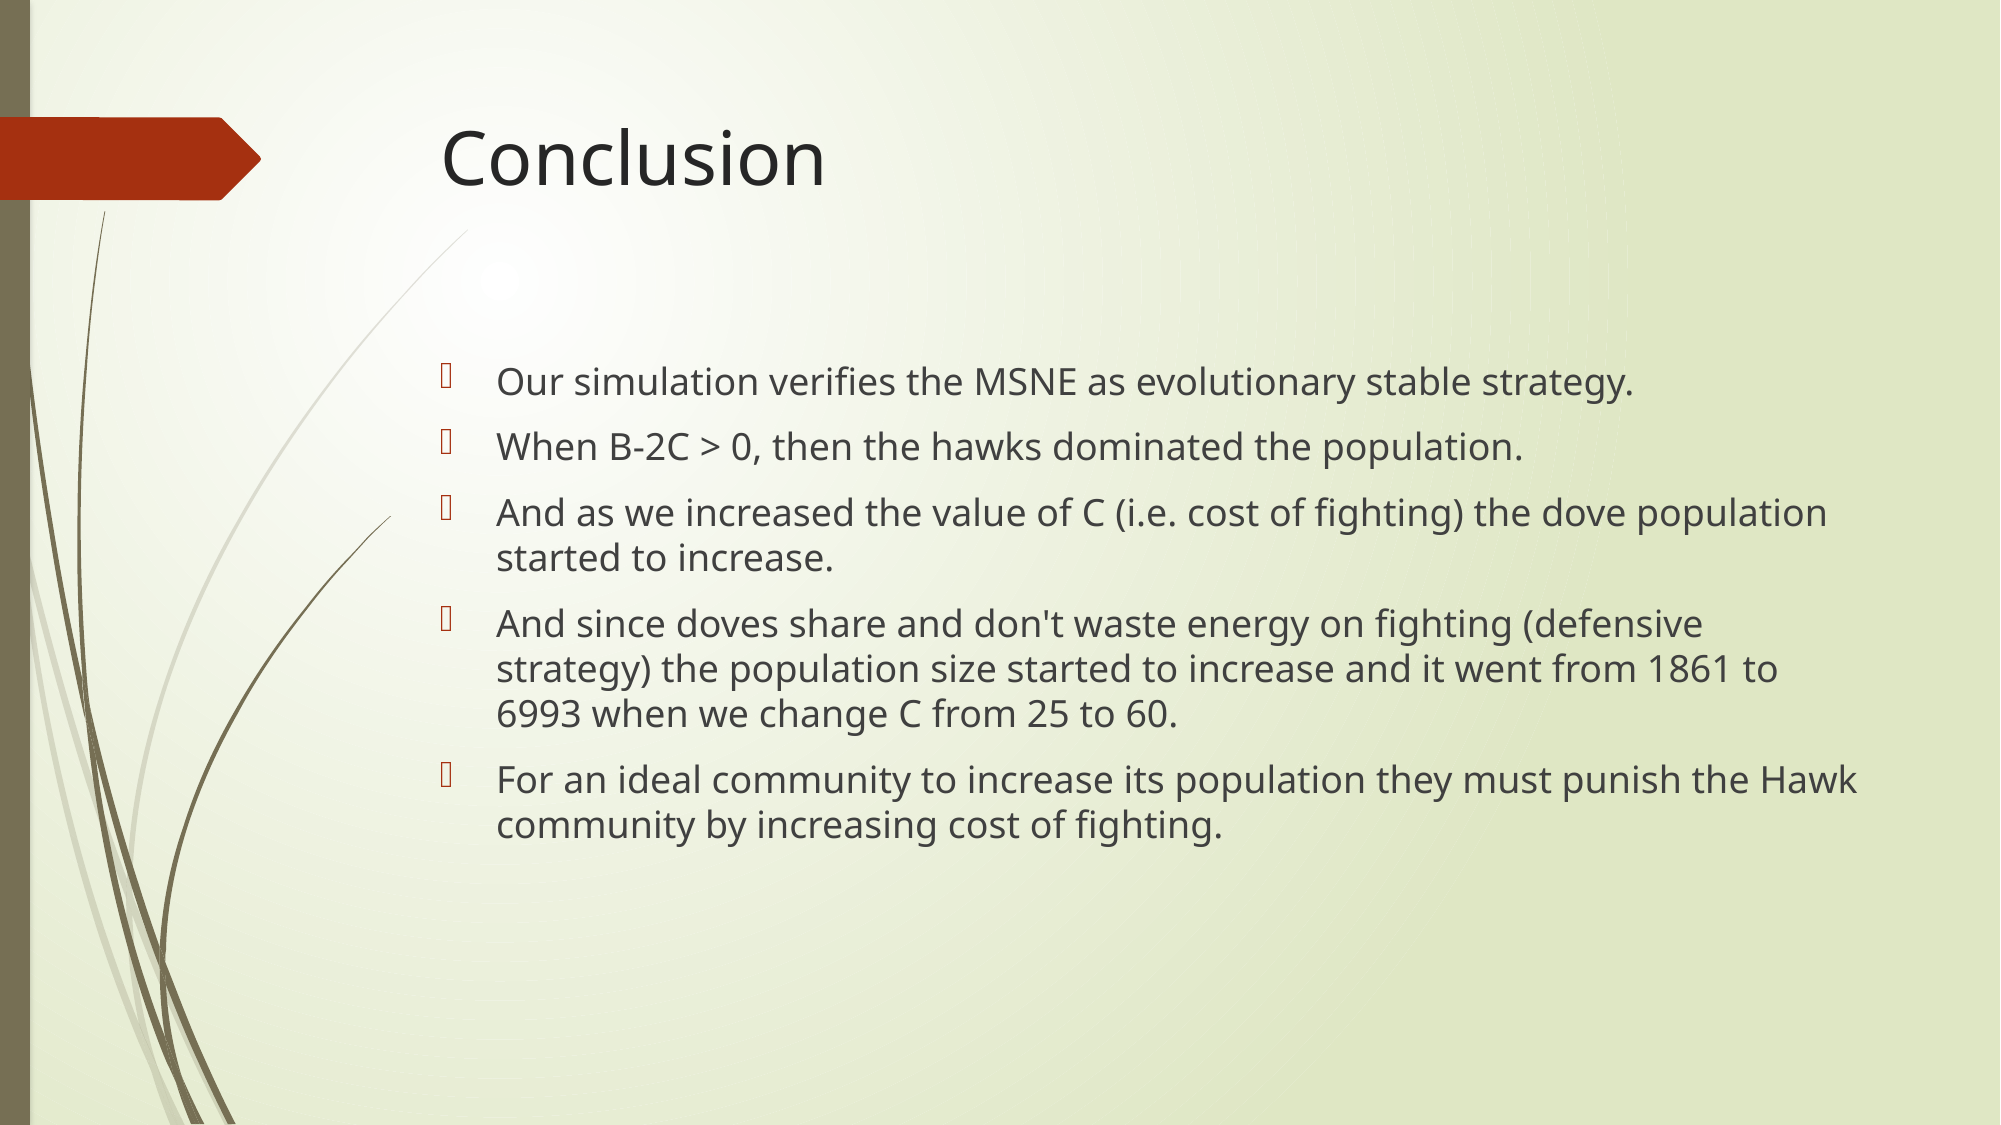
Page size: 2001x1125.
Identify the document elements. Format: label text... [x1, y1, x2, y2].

title Conclusion [425, 102, 1888, 313]
list Our simulation verifies the MSNE as evolutionary stable strategy. When B-2C > 0, then the hawks dominated the population. And as we increased the value of C (i.e. cost of fighting) the dove population started to increase. And since doves share and don't waste energy on fighting (defensive strategy) the population size started to increase and it went from 1861 to 6993 when we change C from 25 to 60. For an ideal community to increase its population they must punish the Hawk community by increasing cost of fighting. [424, 350, 1888, 970]
